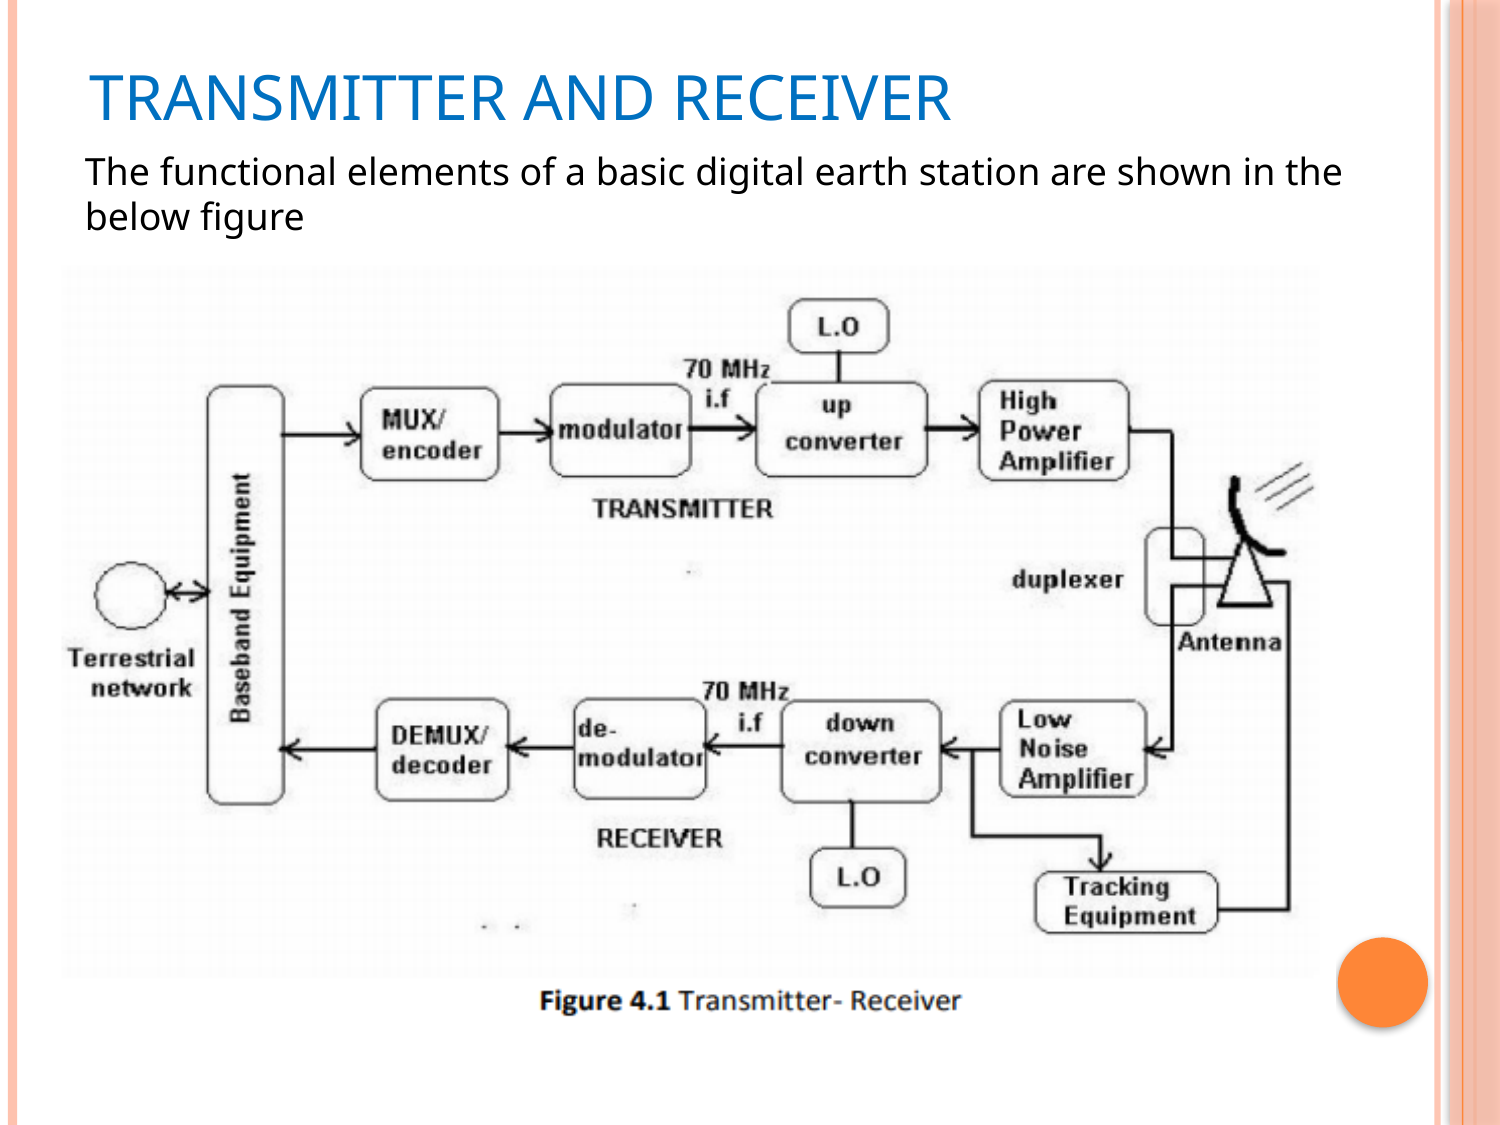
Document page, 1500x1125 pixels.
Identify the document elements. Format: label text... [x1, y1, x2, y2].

title Transmitter and receiver [75, 45, 1300, 140]
text_box The functional elements of a basic digital earth station are shown in the below figure [70, 140, 1395, 246]
picture [57, 244, 1337, 1020]
